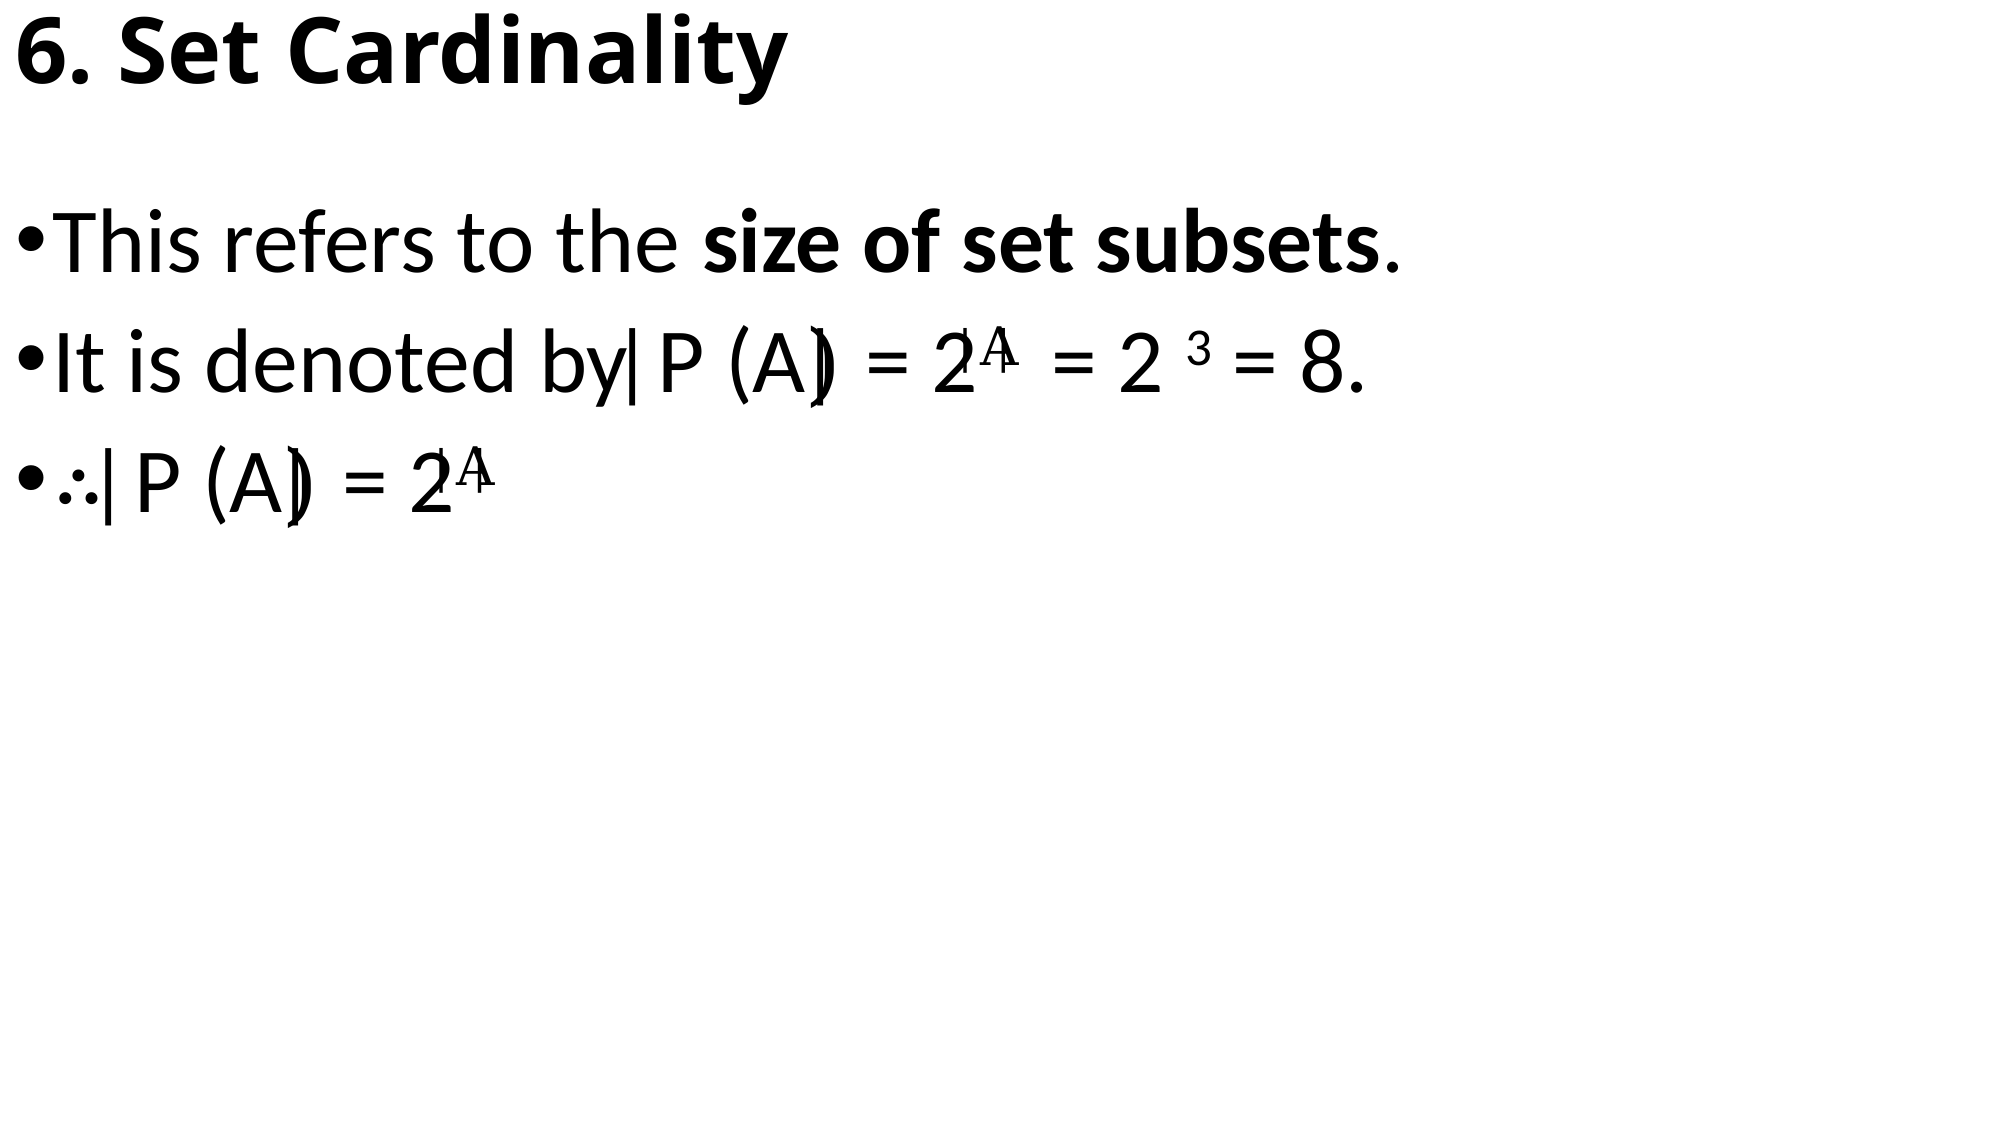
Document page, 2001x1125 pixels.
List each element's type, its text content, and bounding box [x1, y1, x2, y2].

list This refers to the size of set subsets. It is denoted by ⃒P (A)⃒ = 2⃒A⃒ = 2 3 = 8. ∴ ⃒P (A)⃒ = 2⃒A⃒ [0, 218, 2000, 1125]
title 6. Set Cardinality [0, 0, 2000, 218]
